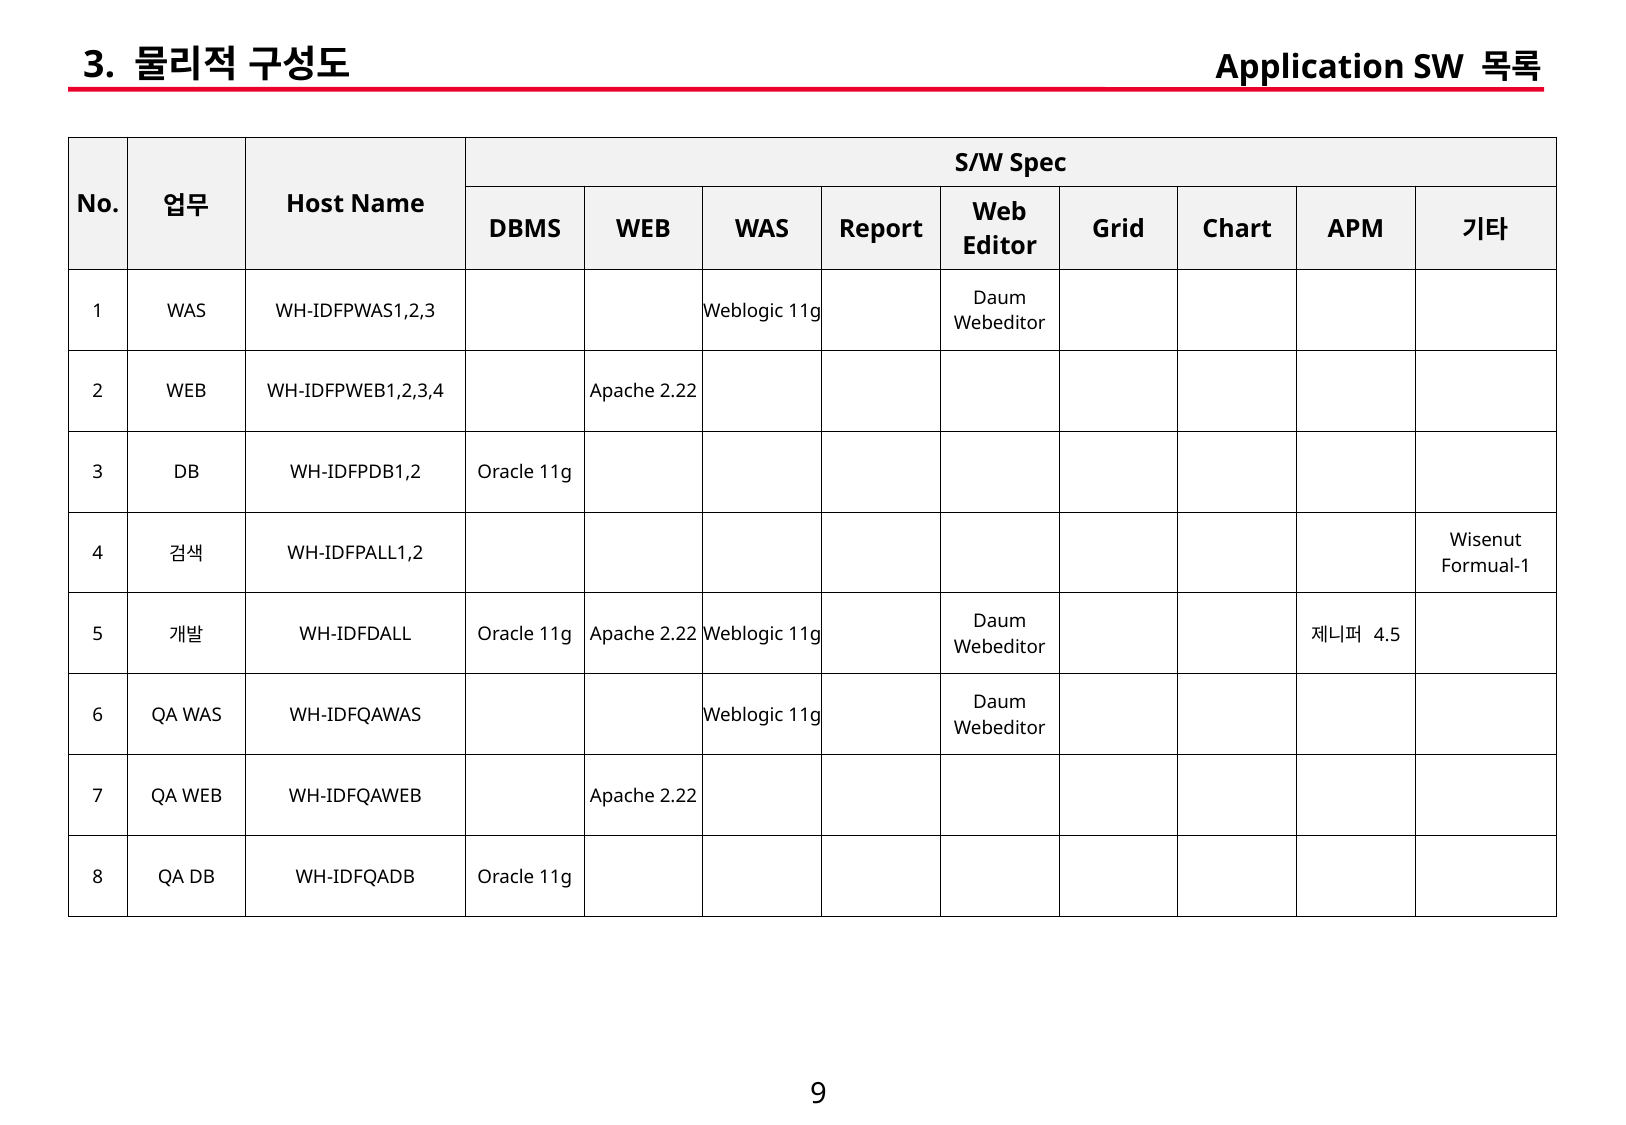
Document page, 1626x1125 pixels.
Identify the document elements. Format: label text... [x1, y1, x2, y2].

table_cell Wisenut Formual-1 [1416, 513, 1556, 592]
table_cell [1416, 674, 1556, 754]
table_cell 5 [69, 593, 127, 673]
table_cell [822, 432, 940, 512]
table_cell [1178, 270, 1296, 350]
table_cell [822, 836, 940, 916]
table_cell [585, 836, 702, 916]
table_cell DBMS [466, 187, 584, 269]
table_cell [1297, 351, 1415, 431]
table_cell [703, 432, 821, 512]
table_cell WEB [585, 187, 702, 269]
table_cell Daum Webeditor [941, 674, 1059, 754]
table_cell QA WEB [128, 755, 245, 835]
table_cell APM [1297, 187, 1415, 269]
table_cell 제니퍼 4.5 [1297, 593, 1415, 673]
table_cell [1178, 432, 1296, 512]
table_cell [585, 270, 702, 350]
table_cell [822, 674, 940, 754]
table_cell WAS [128, 270, 245, 350]
table_cell 검색 [128, 513, 245, 592]
table_cell Oracle 11g [466, 836, 584, 916]
table_cell 1 [69, 270, 127, 350]
table_cell [1416, 432, 1556, 512]
table_cell WH-IDFDALL [246, 593, 465, 673]
table_cell Apache 2.22 [585, 755, 702, 835]
table_cell [1416, 351, 1556, 431]
table_cell [1297, 270, 1415, 350]
table_cell [466, 755, 584, 835]
table_cell Apache 2.22 [585, 351, 702, 431]
table_cell Apache 2.22 [585, 593, 702, 673]
table_cell [1178, 755, 1296, 835]
table_cell [703, 351, 821, 431]
table_cell [585, 432, 702, 512]
table_cell [1297, 755, 1415, 835]
table_cell Report [822, 187, 940, 269]
table_cell [466, 270, 584, 350]
table_cell Oracle 11g [466, 593, 584, 673]
table_cell [941, 755, 1059, 835]
table_cell [1178, 593, 1296, 673]
table_cell [1416, 270, 1556, 350]
table_cell DB [128, 432, 245, 512]
table_cell Chart [1178, 187, 1296, 269]
table_cell [941, 513, 1059, 592]
table_cell 6 [69, 674, 127, 754]
table_cell WH-IDFQADB [246, 836, 465, 916]
table_cell [1297, 432, 1415, 512]
table_header 업무 [128, 138, 245, 269]
table_cell [1178, 836, 1296, 916]
text_box Application SW 목록 [1145, 37, 1557, 93]
table_cell [1060, 836, 1177, 916]
table_cell [1416, 755, 1556, 835]
table_cell Weblogic 11g [703, 593, 821, 673]
table_cell Oracle 11g [466, 432, 584, 512]
table_cell [466, 513, 584, 592]
table_header S/W Spec [466, 138, 1556, 186]
table_cell [1297, 513, 1415, 592]
table_cell [1178, 513, 1296, 592]
table_cell [1060, 351, 1177, 431]
table_cell [703, 513, 821, 592]
table_cell 기타 [1416, 187, 1556, 269]
text_box 3. 물리적 구성도 [68, 37, 1145, 93]
table_cell [1060, 513, 1177, 592]
table_cell WH-IDFPWEB1,2,3,4 [246, 351, 465, 431]
table_cell [1060, 270, 1177, 350]
table_cell QA DB [128, 836, 245, 916]
table_cell [1416, 593, 1556, 673]
table_cell WH-IDFPWAS1,2,3 [246, 270, 465, 350]
table_cell [1060, 432, 1177, 512]
table_cell Web Editor [941, 187, 1059, 269]
table_cell [703, 836, 821, 916]
table_cell [1178, 674, 1296, 754]
table_cell [703, 755, 821, 835]
table_cell Weblogic 11g [703, 270, 821, 350]
table_cell 7 [69, 755, 127, 835]
table_cell [941, 432, 1059, 512]
table_cell WH-IDFQAWEB [246, 755, 465, 835]
table_cell [941, 836, 1059, 916]
table_cell [822, 351, 940, 431]
table_cell [1060, 674, 1177, 754]
table_cell [1060, 593, 1177, 673]
table_cell [466, 674, 584, 754]
table_cell [1178, 351, 1296, 431]
table_cell [1297, 836, 1415, 916]
table_cell WEB [128, 351, 245, 431]
table_cell [1416, 836, 1556, 916]
table_header Host Name [246, 138, 465, 269]
table_cell Grid [1060, 187, 1177, 269]
table_cell 개발 [128, 593, 245, 673]
table_cell 2 [69, 351, 127, 431]
table_cell Daum Webeditor [941, 270, 1059, 350]
table_cell [466, 351, 584, 431]
table_cell [585, 513, 702, 592]
table_cell 8 [69, 836, 127, 916]
table_cell [822, 513, 940, 592]
table_cell [941, 351, 1059, 431]
table_cell 3 [69, 432, 127, 512]
table_cell WH-IDFPDB1,2 [246, 432, 465, 512]
table_cell [1060, 755, 1177, 835]
table_cell Weblogic 11g [703, 674, 821, 754]
table_cell [822, 755, 940, 835]
table_cell [822, 270, 940, 350]
table_cell [1297, 674, 1415, 754]
table_cell Daum Webeditor [941, 593, 1059, 673]
table_cell 4 [69, 513, 127, 592]
table_cell [585, 674, 702, 754]
table_cell WAS [703, 187, 821, 269]
table_cell WH-IDFPALL1,2 [246, 513, 465, 592]
table_cell [822, 593, 940, 673]
table_cell WH-IDFQAWAS [246, 674, 465, 754]
table_header No. [69, 138, 127, 269]
table_cell QA WAS [128, 674, 245, 754]
